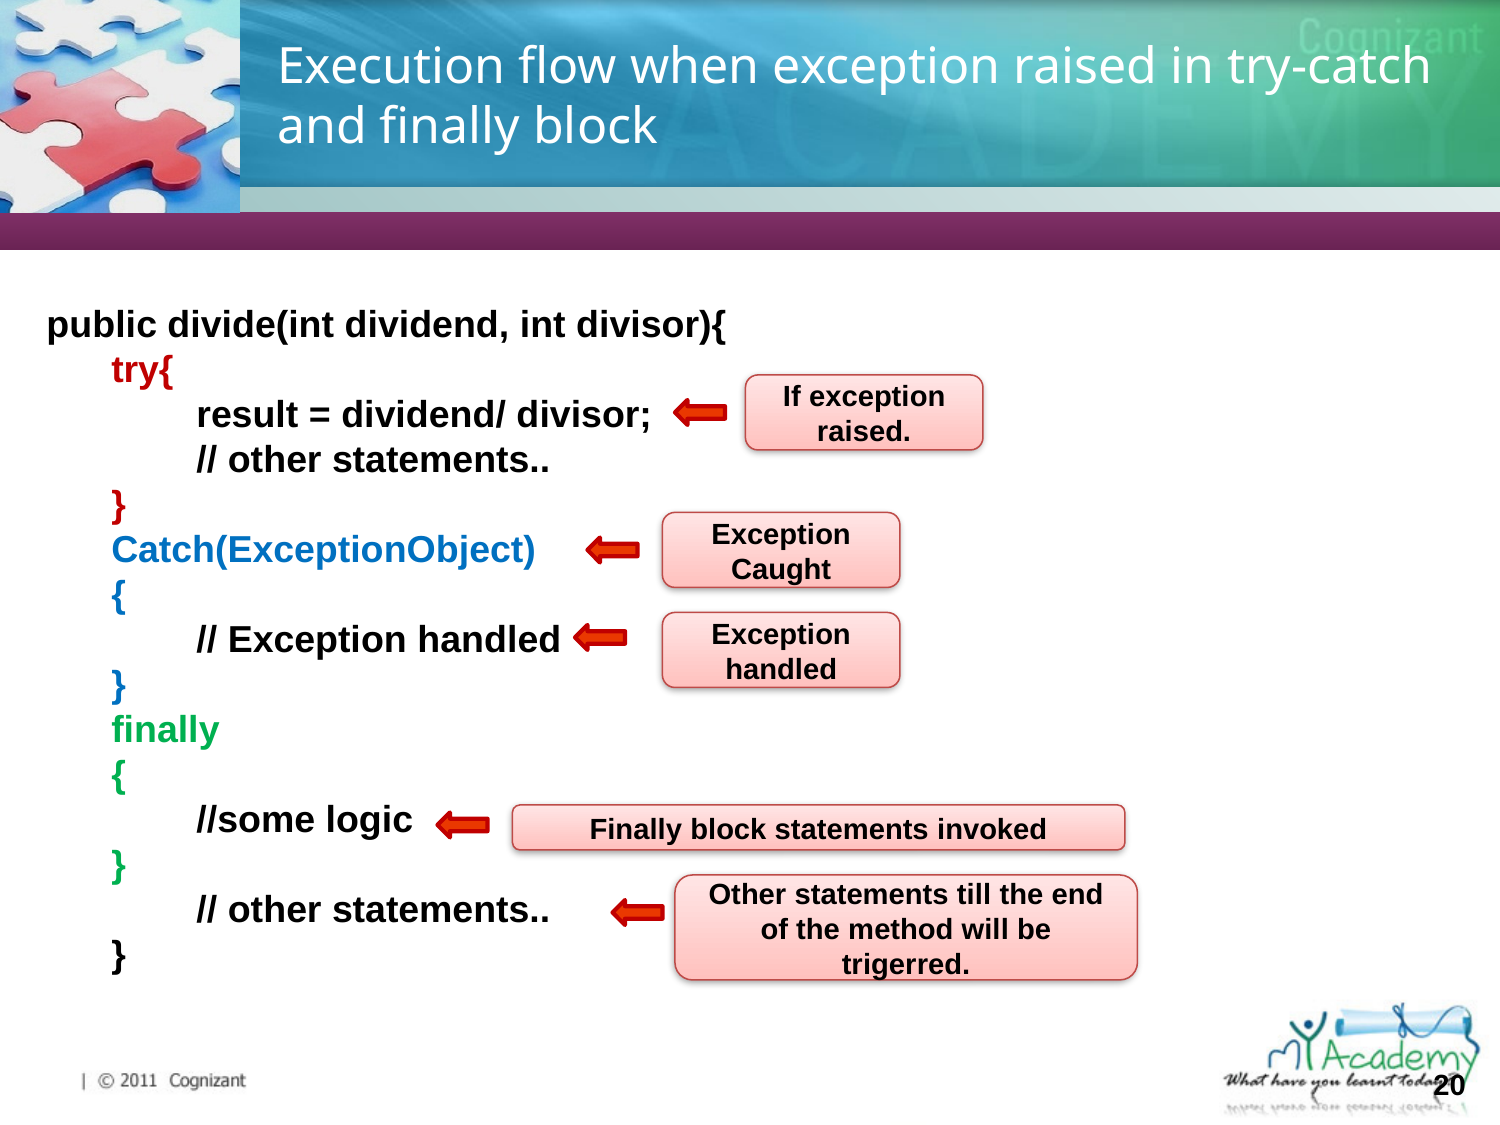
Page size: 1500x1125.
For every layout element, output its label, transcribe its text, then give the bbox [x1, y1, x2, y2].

text_box public divide(int dividend, int divisor){ try{ result = dividend/ divisor; // other statements.. } Catch(ExceptionObject) { // Exception handled } finally { //some logic } // other statements.. } [31, 292, 757, 983]
text_box [672, 398, 728, 427]
text_box [610, 898, 665, 927]
title Execution flow when exception raised in try-catch and finally block [262, 0, 1500, 188]
text_box [572, 623, 628, 652]
text_box Other statements till the end of the method will be trigerred. [674, 874, 1139, 981]
text_box Finally block statements invoked [511, 804, 1126, 851]
text_box [435, 810, 490, 840]
slide_number 20 [1418, 1059, 1492, 1112]
text_box If exception raised. [744, 374, 984, 451]
picture [0, 0, 262, 213]
text_box [585, 535, 640, 565]
text_box Exception handled [661, 611, 901, 689]
text_box Exception Caught [661, 511, 901, 589]
picture [0, 250, 1500, 1125]
